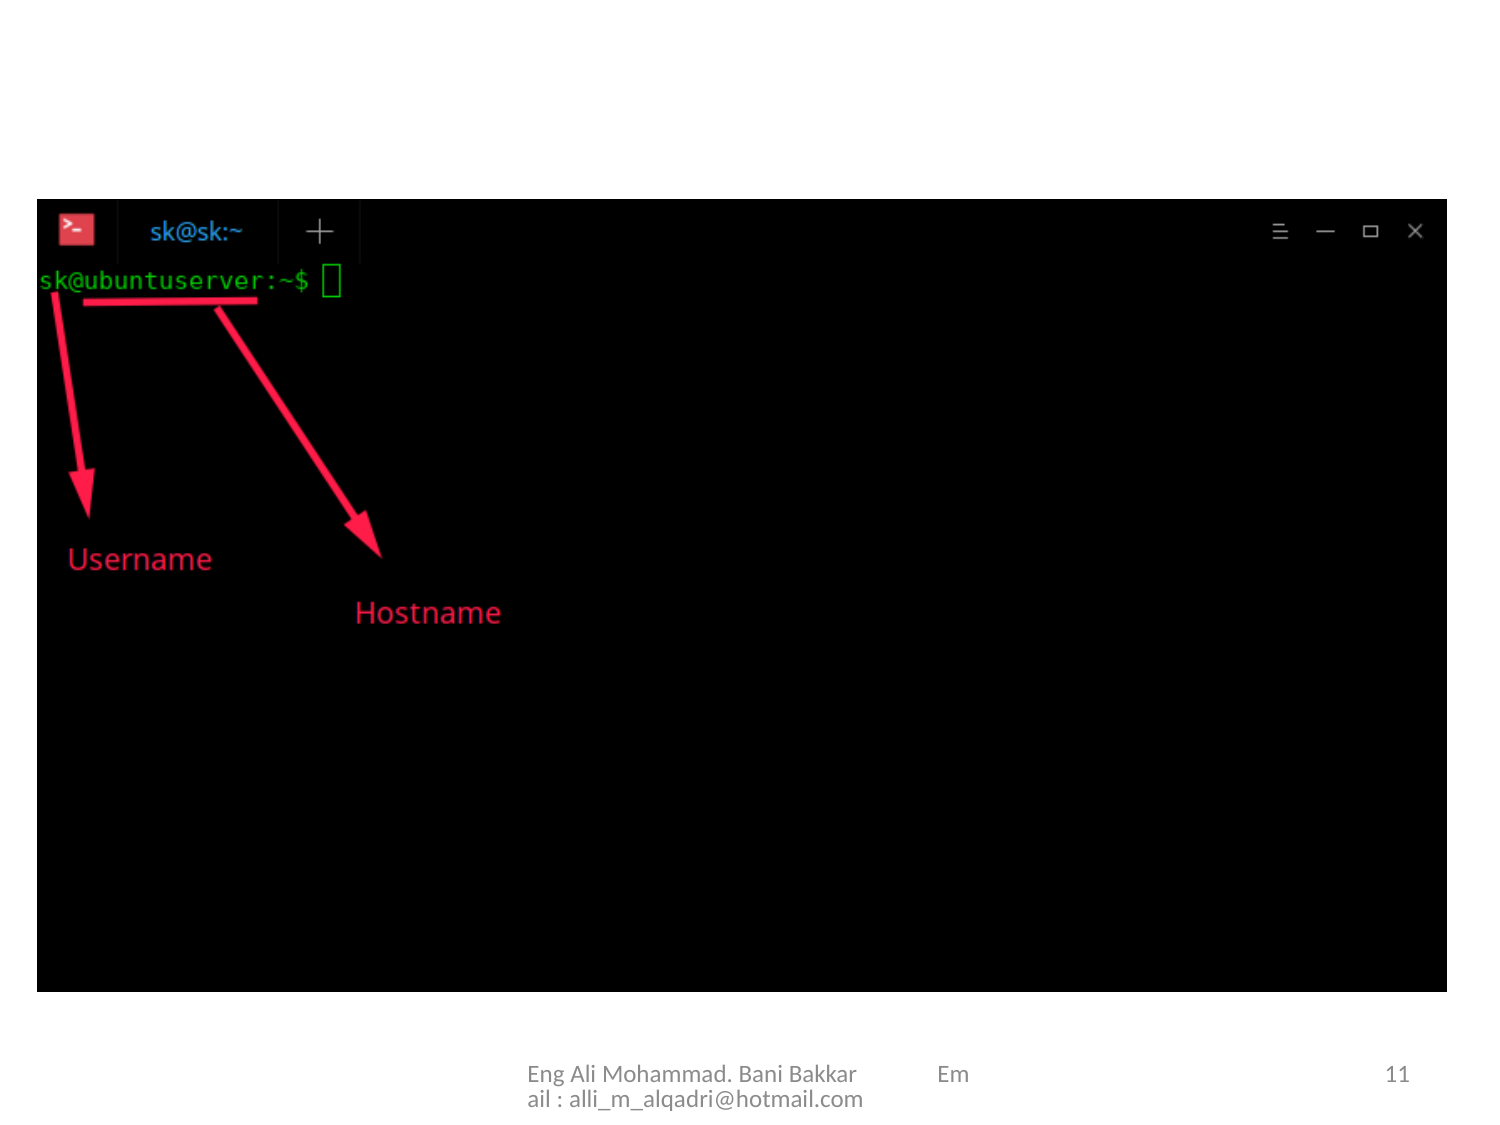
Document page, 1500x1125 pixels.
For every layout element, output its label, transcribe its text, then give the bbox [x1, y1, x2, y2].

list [37, 199, 1448, 992]
footer Eng Ali Mohammad. Bani Bakkar Email : alli_m_alqadri@hotmail.com [512, 1042, 988, 1103]
slide_number 11 [1074, 1042, 1425, 1103]
